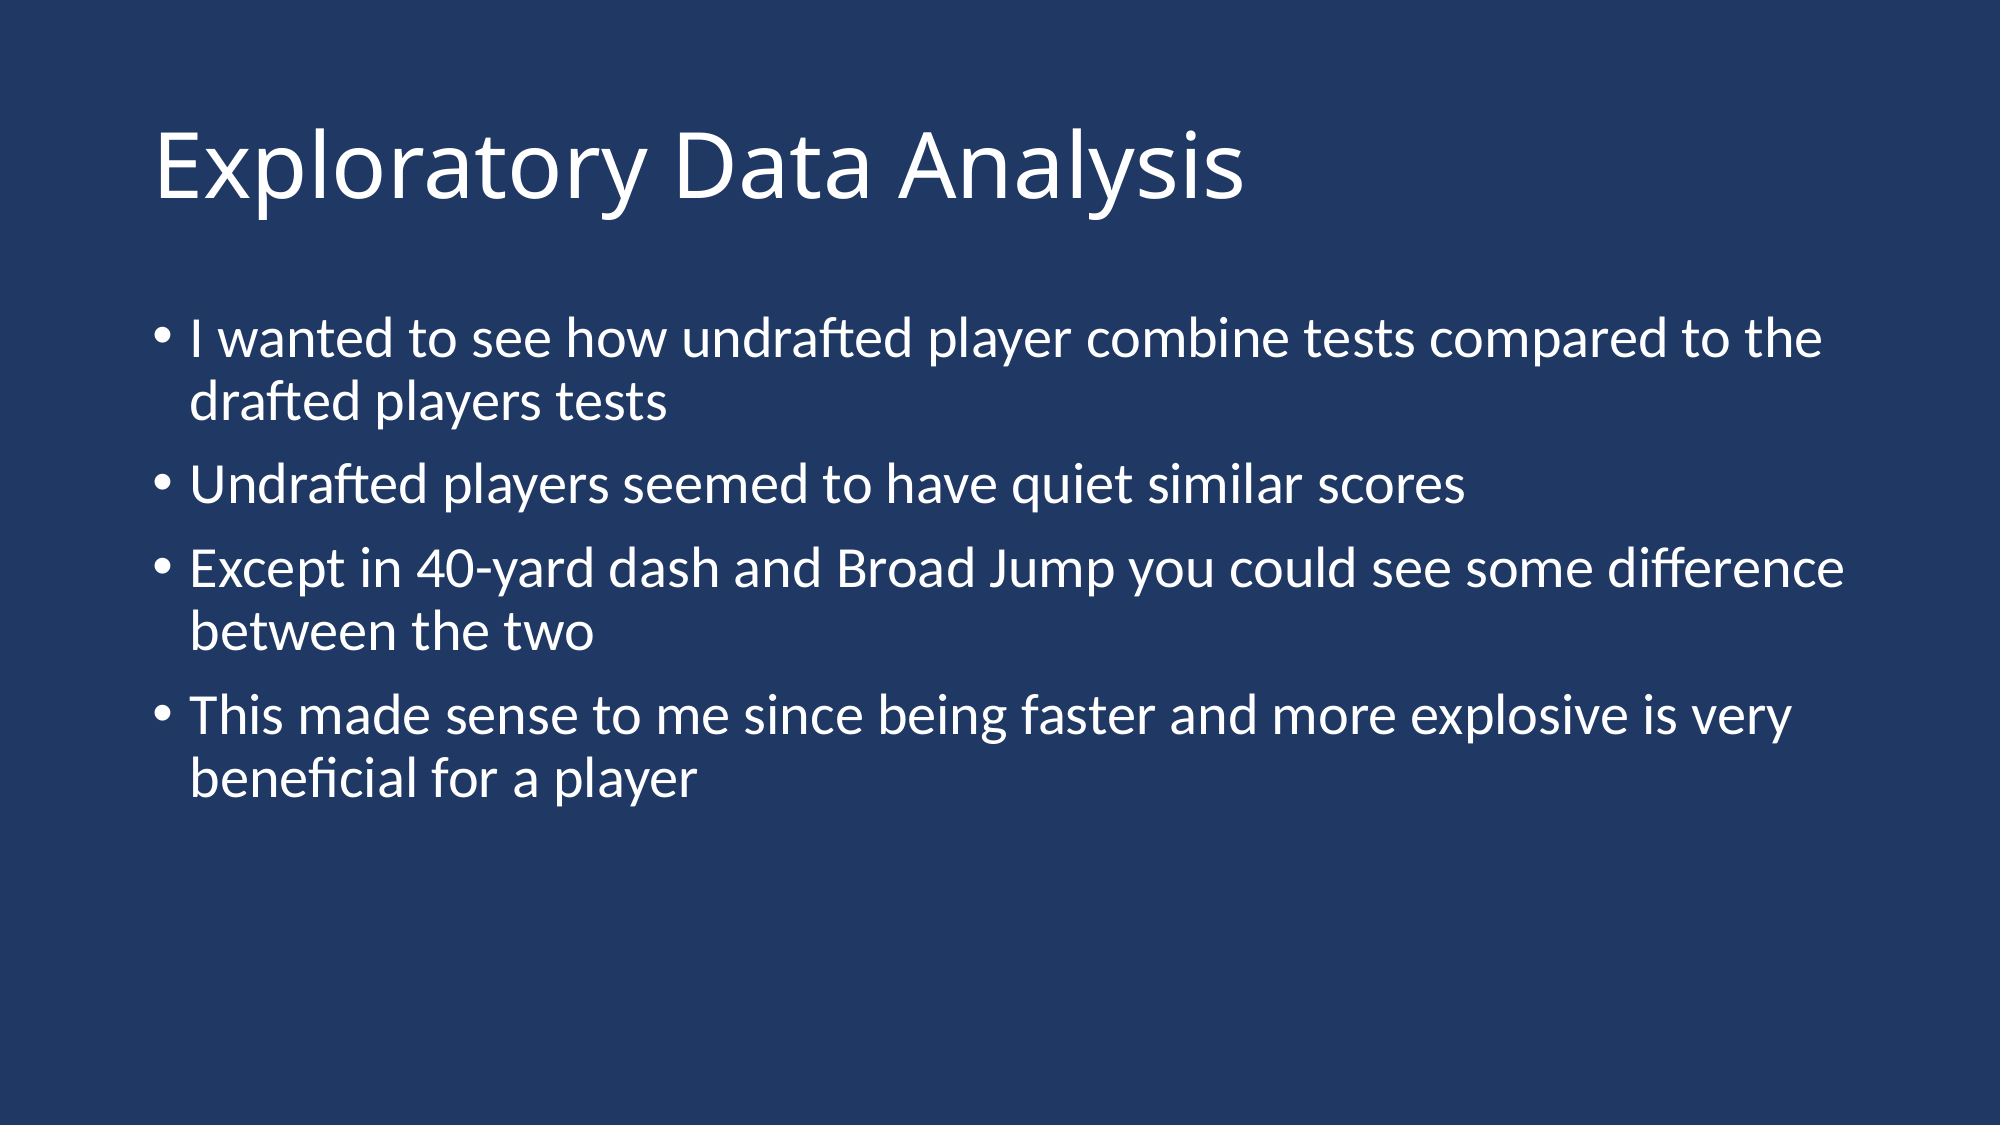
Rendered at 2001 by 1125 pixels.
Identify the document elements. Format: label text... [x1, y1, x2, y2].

title Exploratory Data Analysis [137, 59, 1863, 278]
list I wanted to see how undrafted player combine tests compared to the drafted players tests Undrafted players seemed to have quiet similar scores Except in 40-yard dash and Broad Jump you could see some difference between the two This made sense to me since being faster and more explosive is very beneficial for a player [137, 299, 1863, 1014]
